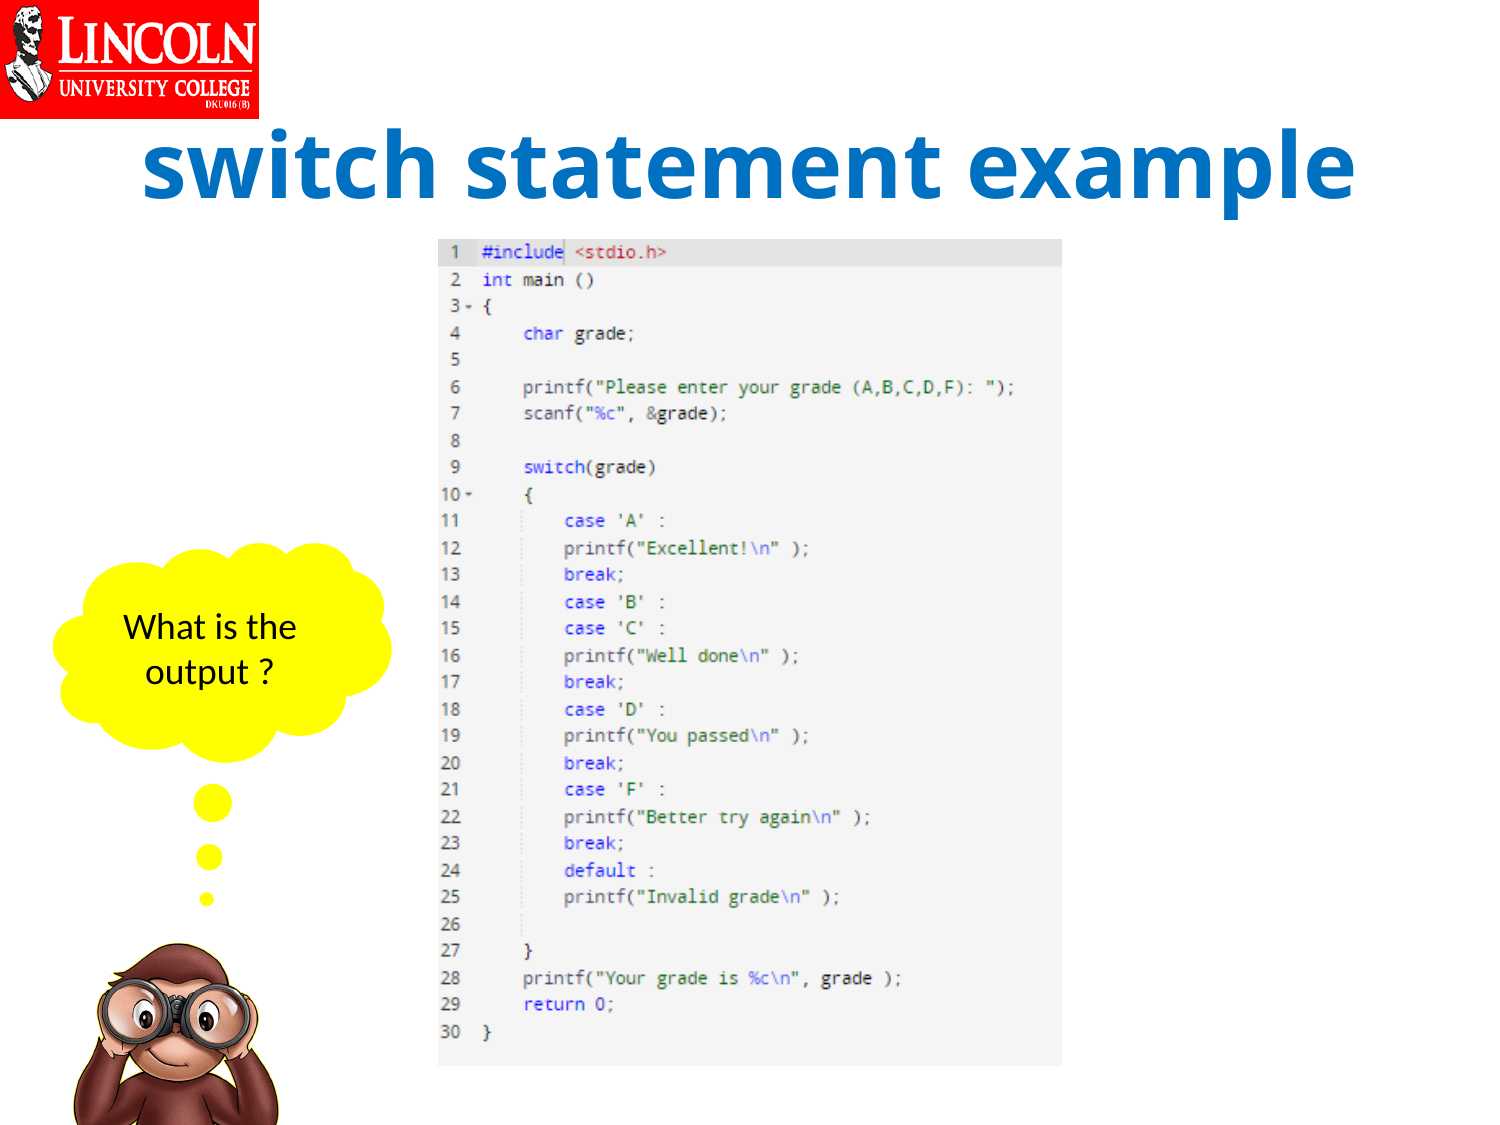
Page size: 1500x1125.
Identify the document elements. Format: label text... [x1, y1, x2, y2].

text_box What is the output ? [52, 543, 392, 763]
text_box What is the output ? [193, 783, 232, 808]
title switch statement example [103, 59, 1397, 278]
picture [0, 808, 302, 1125]
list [438, 239, 1062, 1066]
